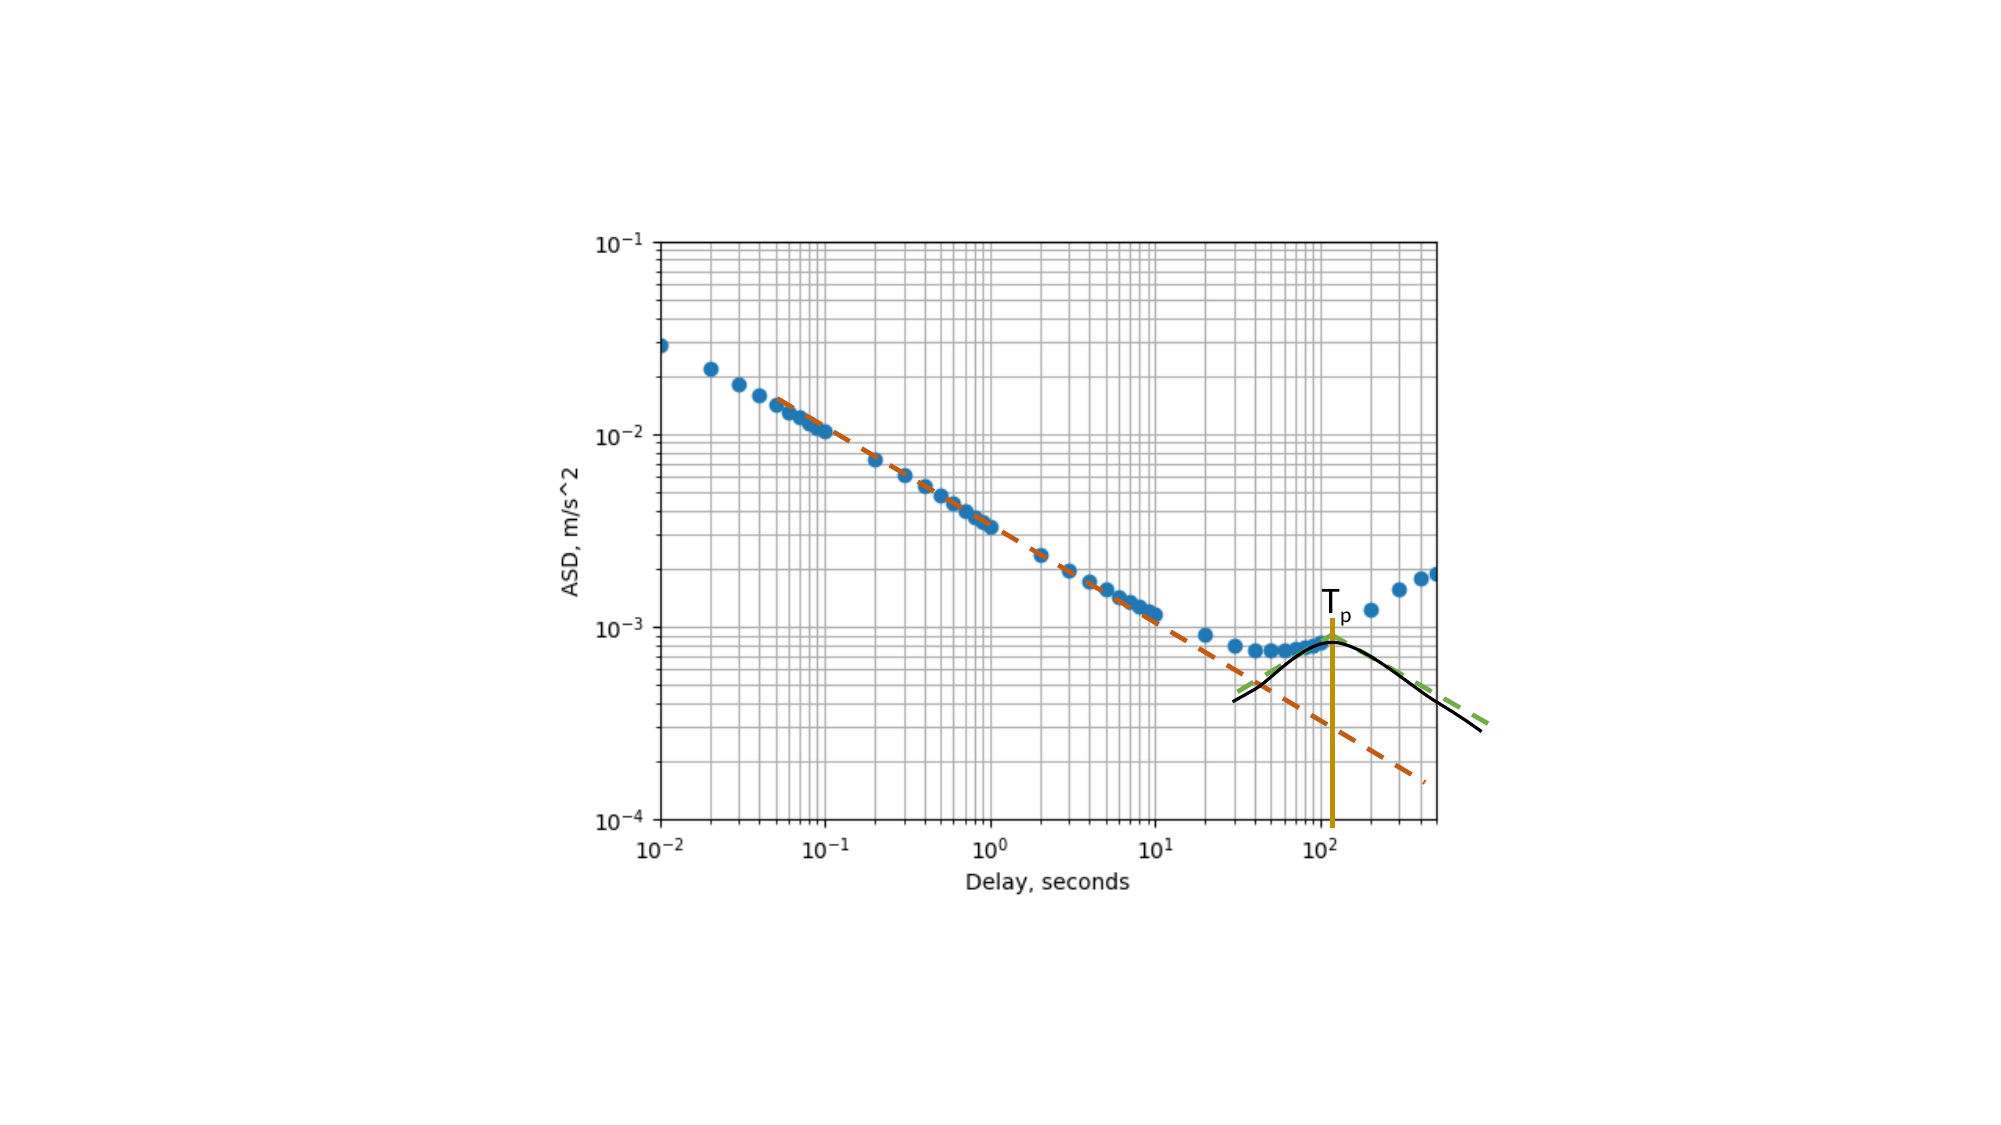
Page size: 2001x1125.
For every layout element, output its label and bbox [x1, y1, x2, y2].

text_box [777, 398, 1425, 783]
text_box [1232, 618, 1489, 828]
picture [551, 217, 1449, 908]
